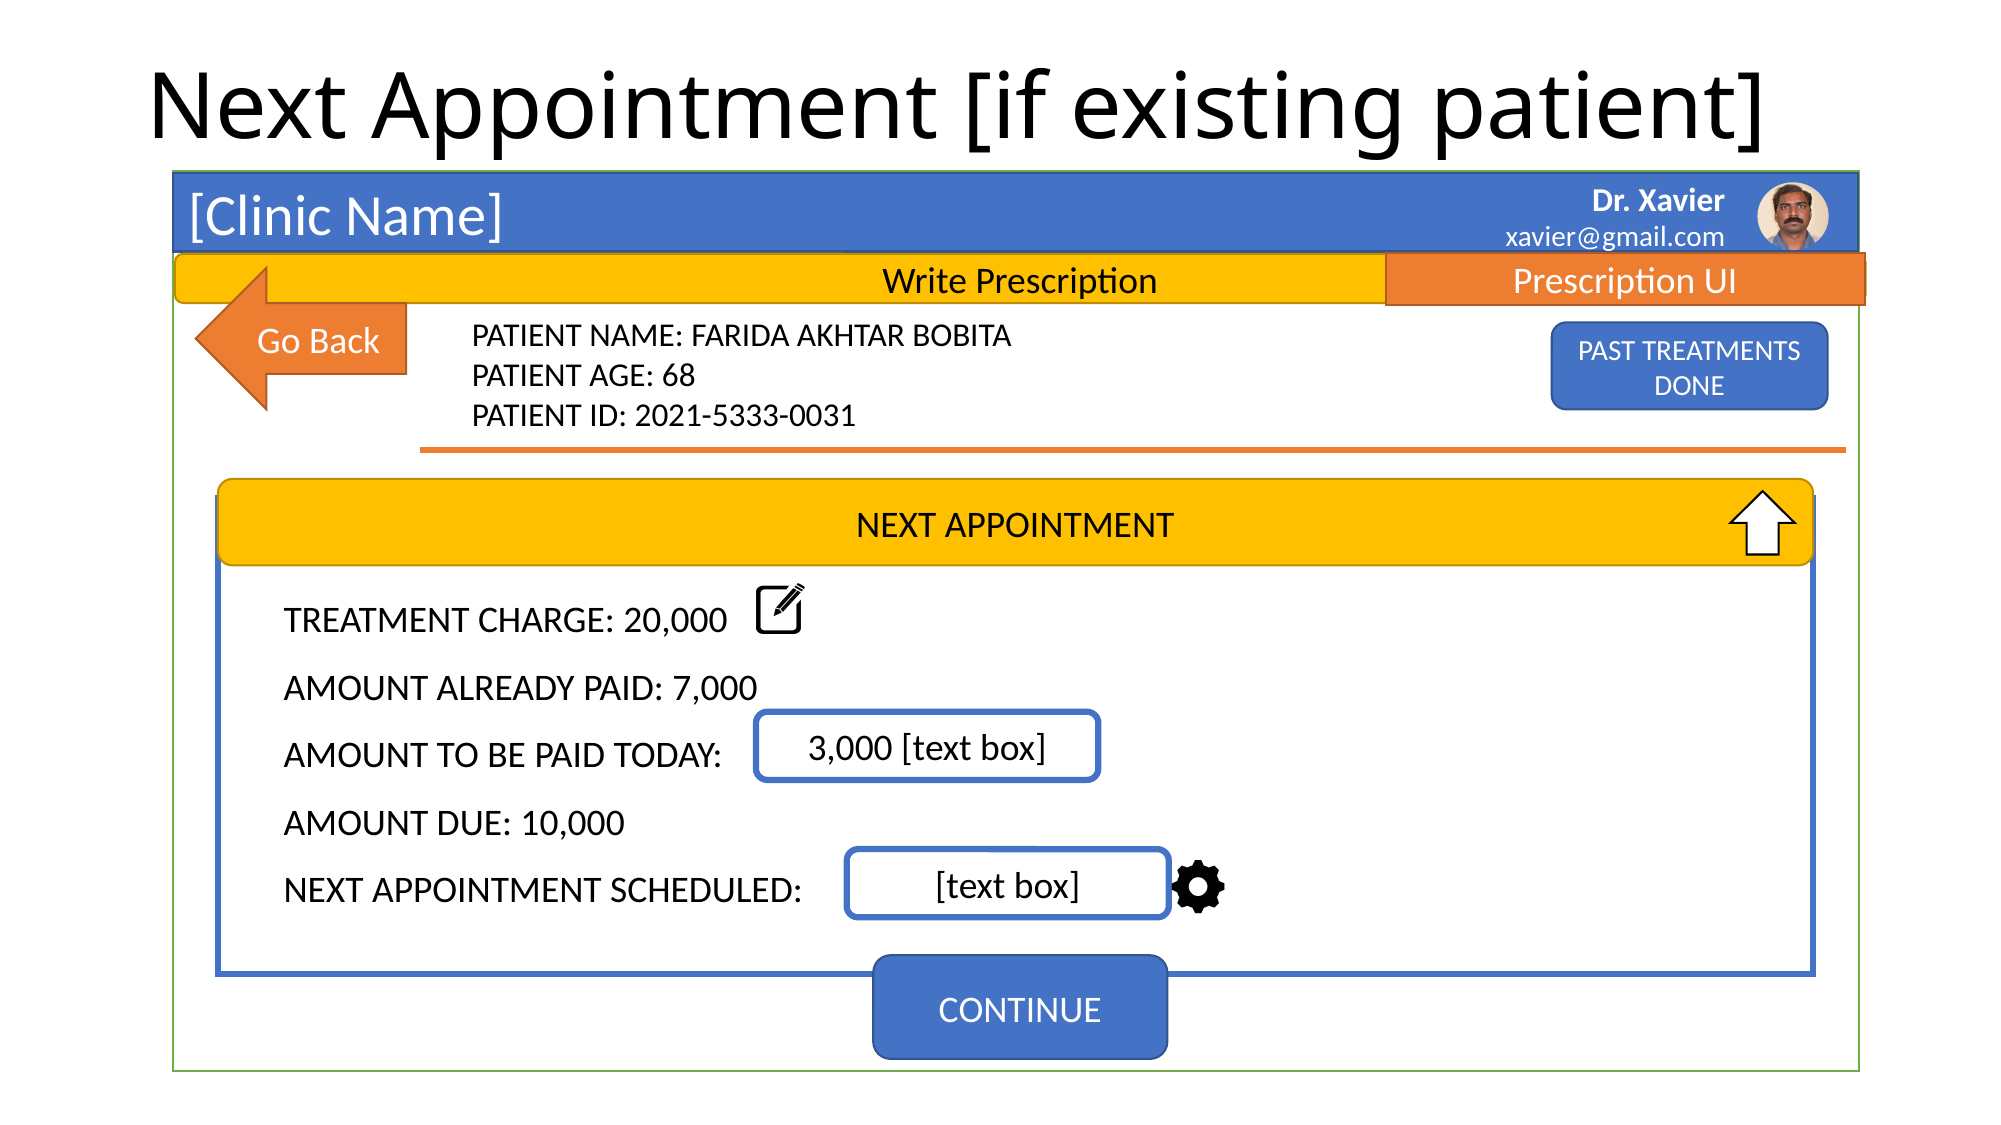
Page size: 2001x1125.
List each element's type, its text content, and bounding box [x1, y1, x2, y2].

picture [1757, 182, 1829, 251]
text_box [Clinic Name] [1741, 172, 1859, 252]
text_box [172, 253, 1860, 1072]
text_box [1728, 489, 1798, 556]
text_box [217, 557, 1814, 975]
picture [1160, 849, 1235, 924]
text_box 3,000 [text box] [754, 710, 1100, 781]
text_box CONTINUE [872, 954, 1169, 1060]
text_box [text box] [845, 848, 1162, 919]
text_box [Clinic Name] [172, 172, 1435, 253]
text_box PATIENT NAME: FARIDA AKHTAR BOBITA PATIENT AGE: 68 PATIENT ID: 2021-5333-0031 [457, 305, 1153, 441]
text_box Dr. Xavier xavier@gmail.com [1435, 170, 1741, 252]
text_box TREATMENT CHARGE: 20,000 AMOUNT ALREADY PAID: 7,000 AMOUNT TO BE PAID TODAY: AMOUNT DUE: 10,000 NEXT APPOINTMENT SCHEDULED: [268, 565, 1741, 918]
text_box PAST TREATMENTS DONE [1550, 321, 1829, 411]
picture [755, 583, 805, 634]
text_box Prescription UI [1385, 252, 1866, 306]
text_box Write Prescription [173, 252, 1385, 305]
text_box Go Back [194, 265, 408, 412]
text_box NEXT APPOINTMENT [216, 477, 1815, 567]
title Next Appointment [if existing patient] [131, 0, 1857, 218]
